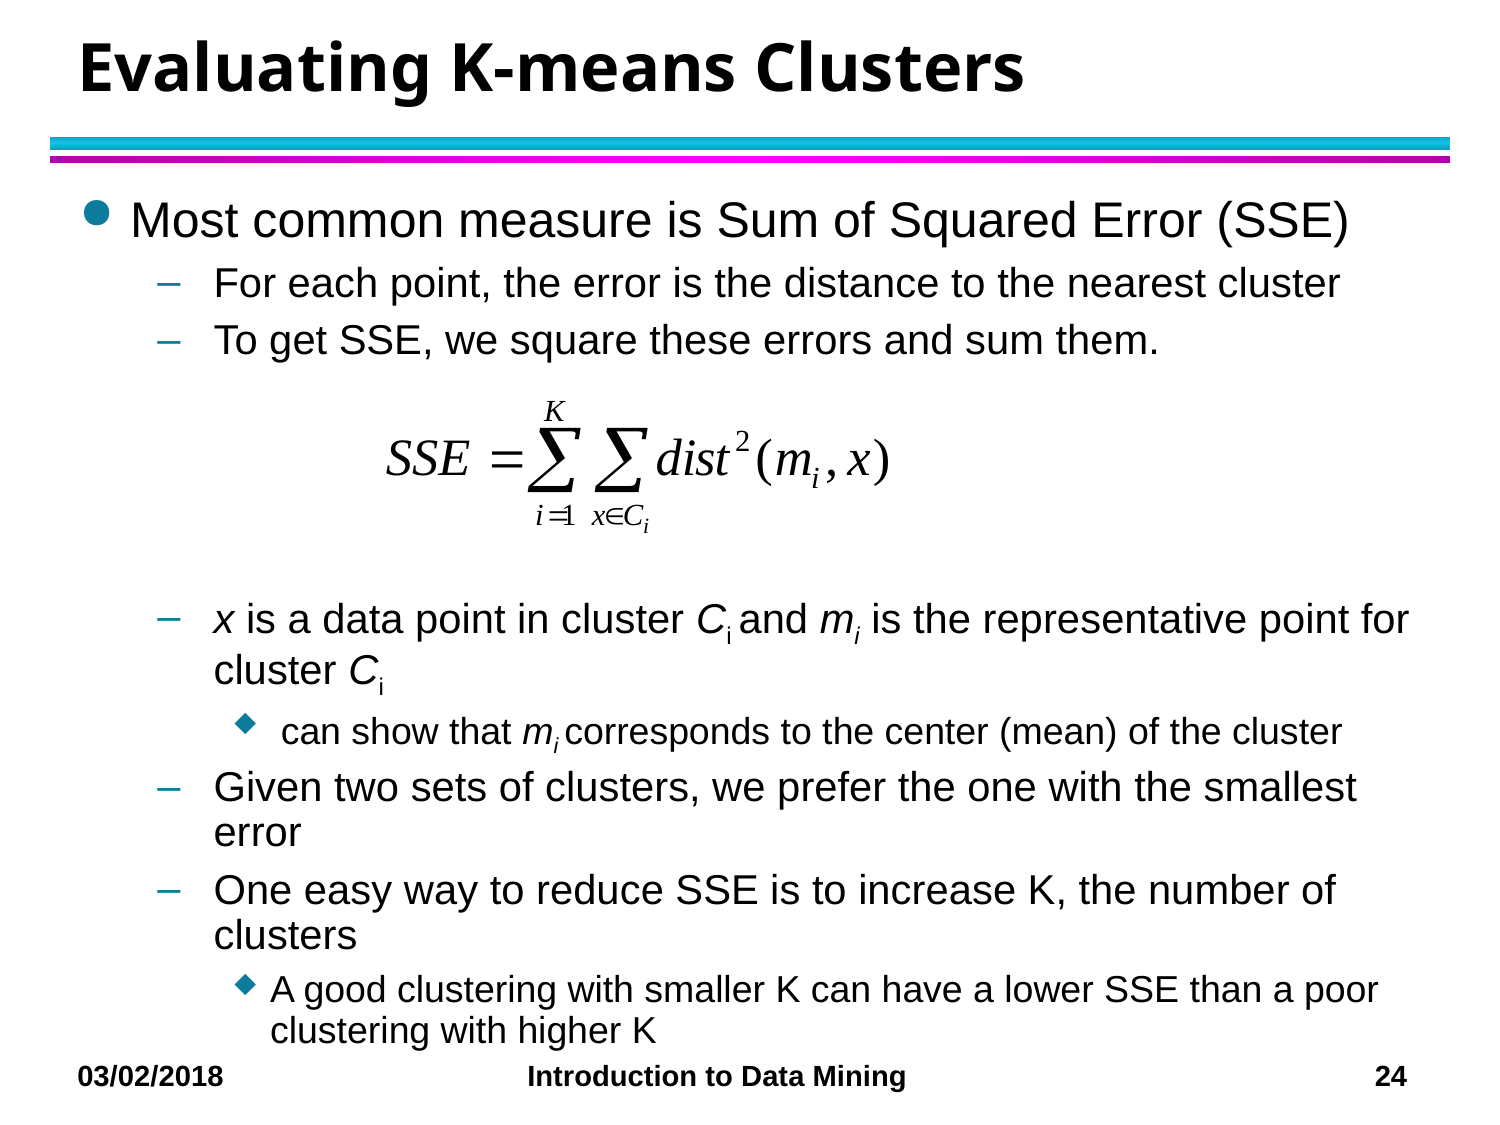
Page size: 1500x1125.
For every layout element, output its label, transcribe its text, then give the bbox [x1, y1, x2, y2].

title Evaluating K-means Clusters [62, 24, 1421, 113]
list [376, 387, 899, 546]
list Most common measure is Sum of Squared Error (SSE) For each point, the error is the distance to the nearest cluster To get SSE, we square these errors and sum them. x is a data point in cluster Ci and mi is the representative point for cluster Ci can show that mi corresponds to the center (mean) of the cluster Given two sets of clusters, we prefer the one with the smallest error One easy way to reduce SSE is to increase K, the number of clusters A good clustering with smaller K can have a lower SSE than a poor clustering with higher K [67, 187, 1432, 1038]
